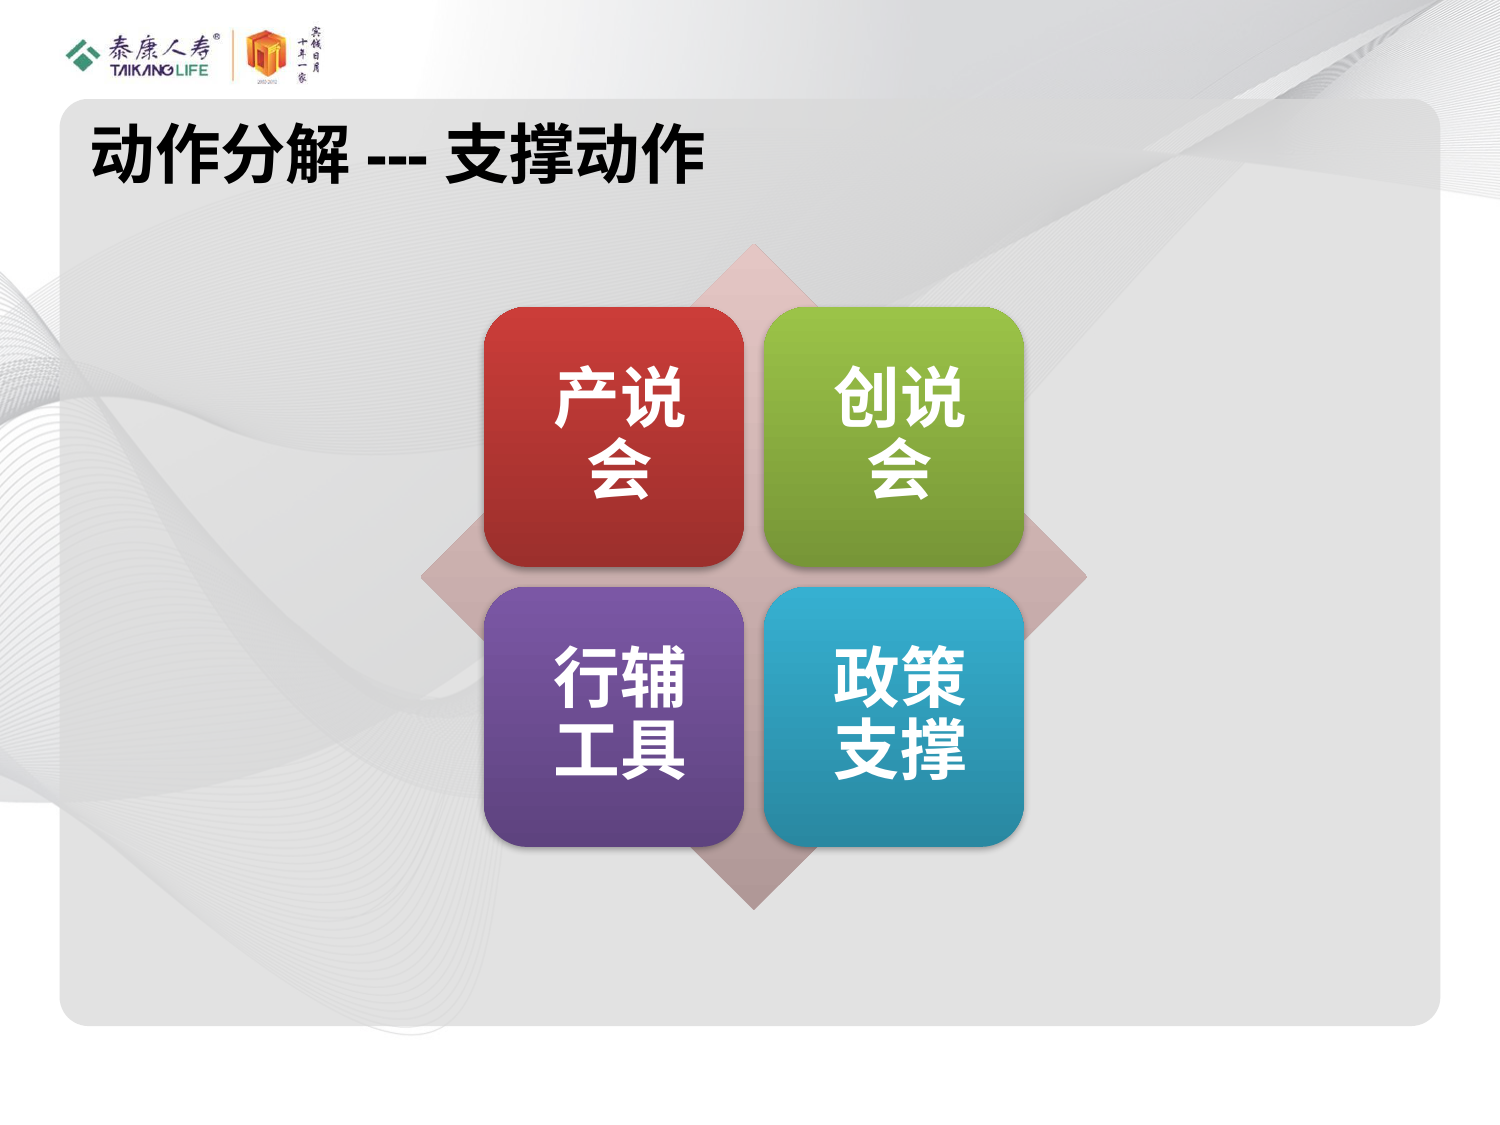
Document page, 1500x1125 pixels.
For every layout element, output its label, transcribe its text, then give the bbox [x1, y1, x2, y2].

text_box 动作分解---支撑动作 [75, 105, 1164, 200]
picture [59, 15, 332, 99]
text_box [253, 243, 1255, 911]
